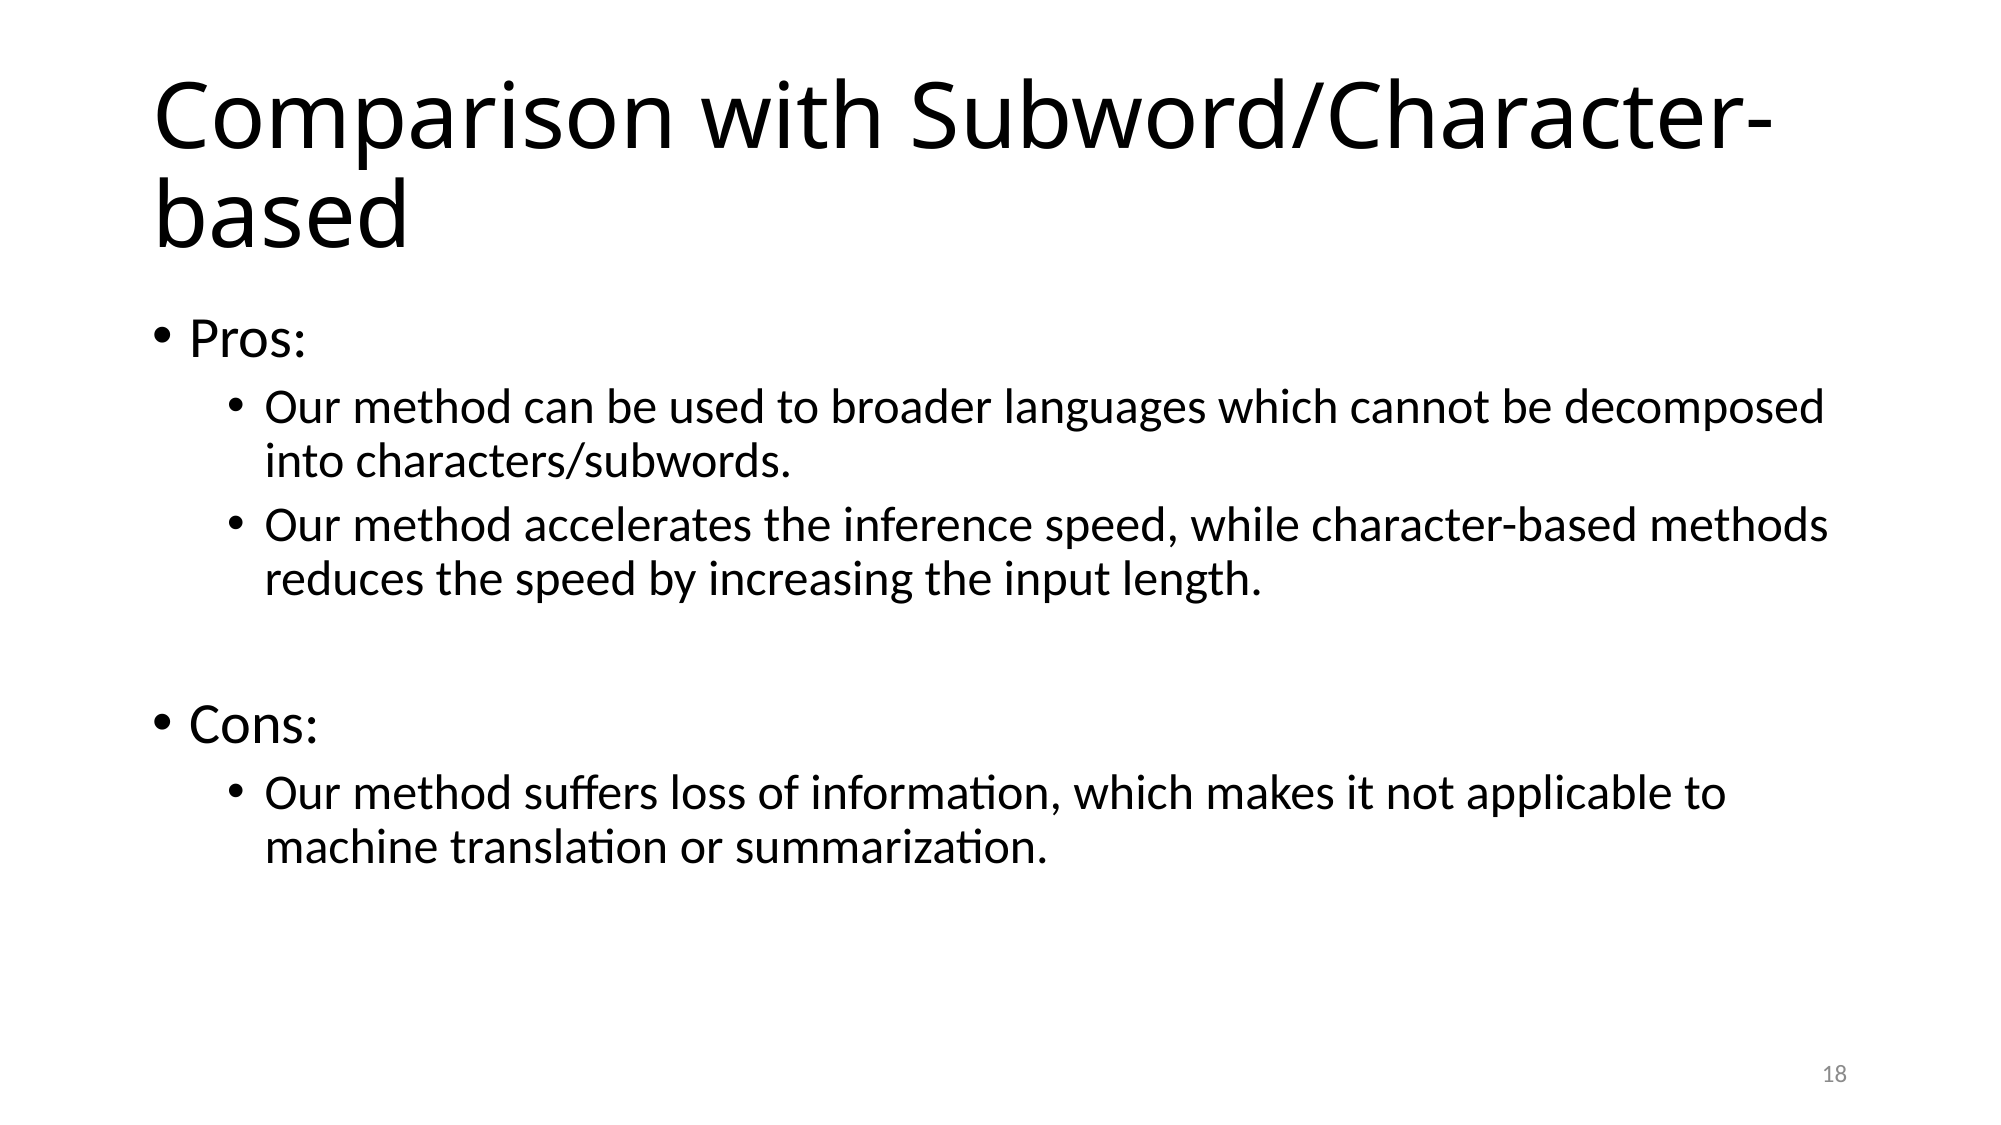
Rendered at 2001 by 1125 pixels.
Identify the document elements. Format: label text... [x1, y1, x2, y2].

slide_number 18 [1412, 1042, 1863, 1103]
text_box Cons: Our method suffers loss of information, which makes it not applicable to machine translation or summarization. [137, 685, 1863, 922]
text_box Pros: Our method can be used to broader languages which cannot be decomposed into characters/subwords. Our method accelerates the inference speed, while character-based methods reduces the speed by increasing the input length. [137, 299, 1863, 664]
title Comparison with Subword/Character-based [137, 59, 1863, 278]
